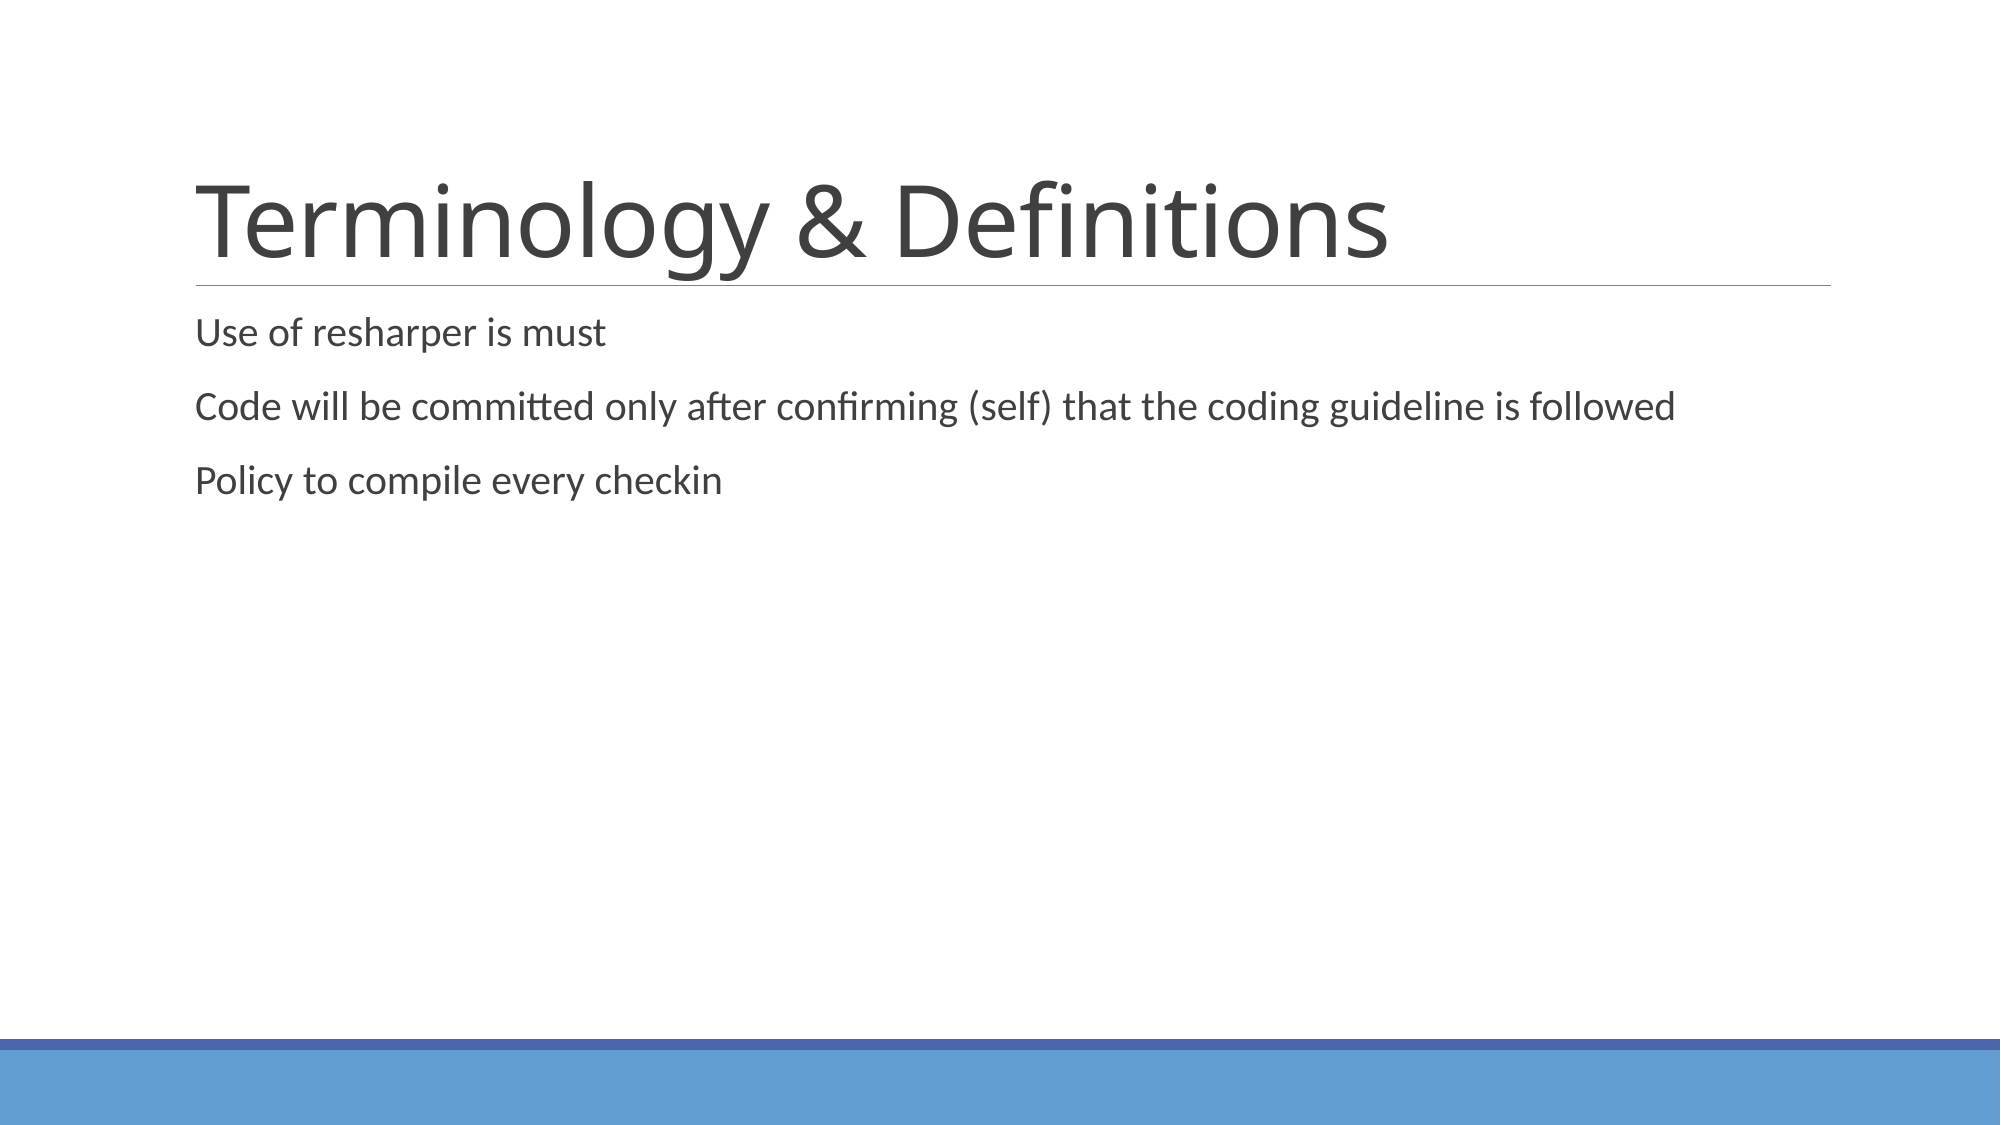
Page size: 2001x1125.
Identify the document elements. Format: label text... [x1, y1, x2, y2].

list Use of resharper is must Code will be committed only after confirming (self) that the coding guideline is followed Policy to compile every checkin [180, 302, 1830, 998]
title Terminology & Definitions [180, 47, 1830, 285]
